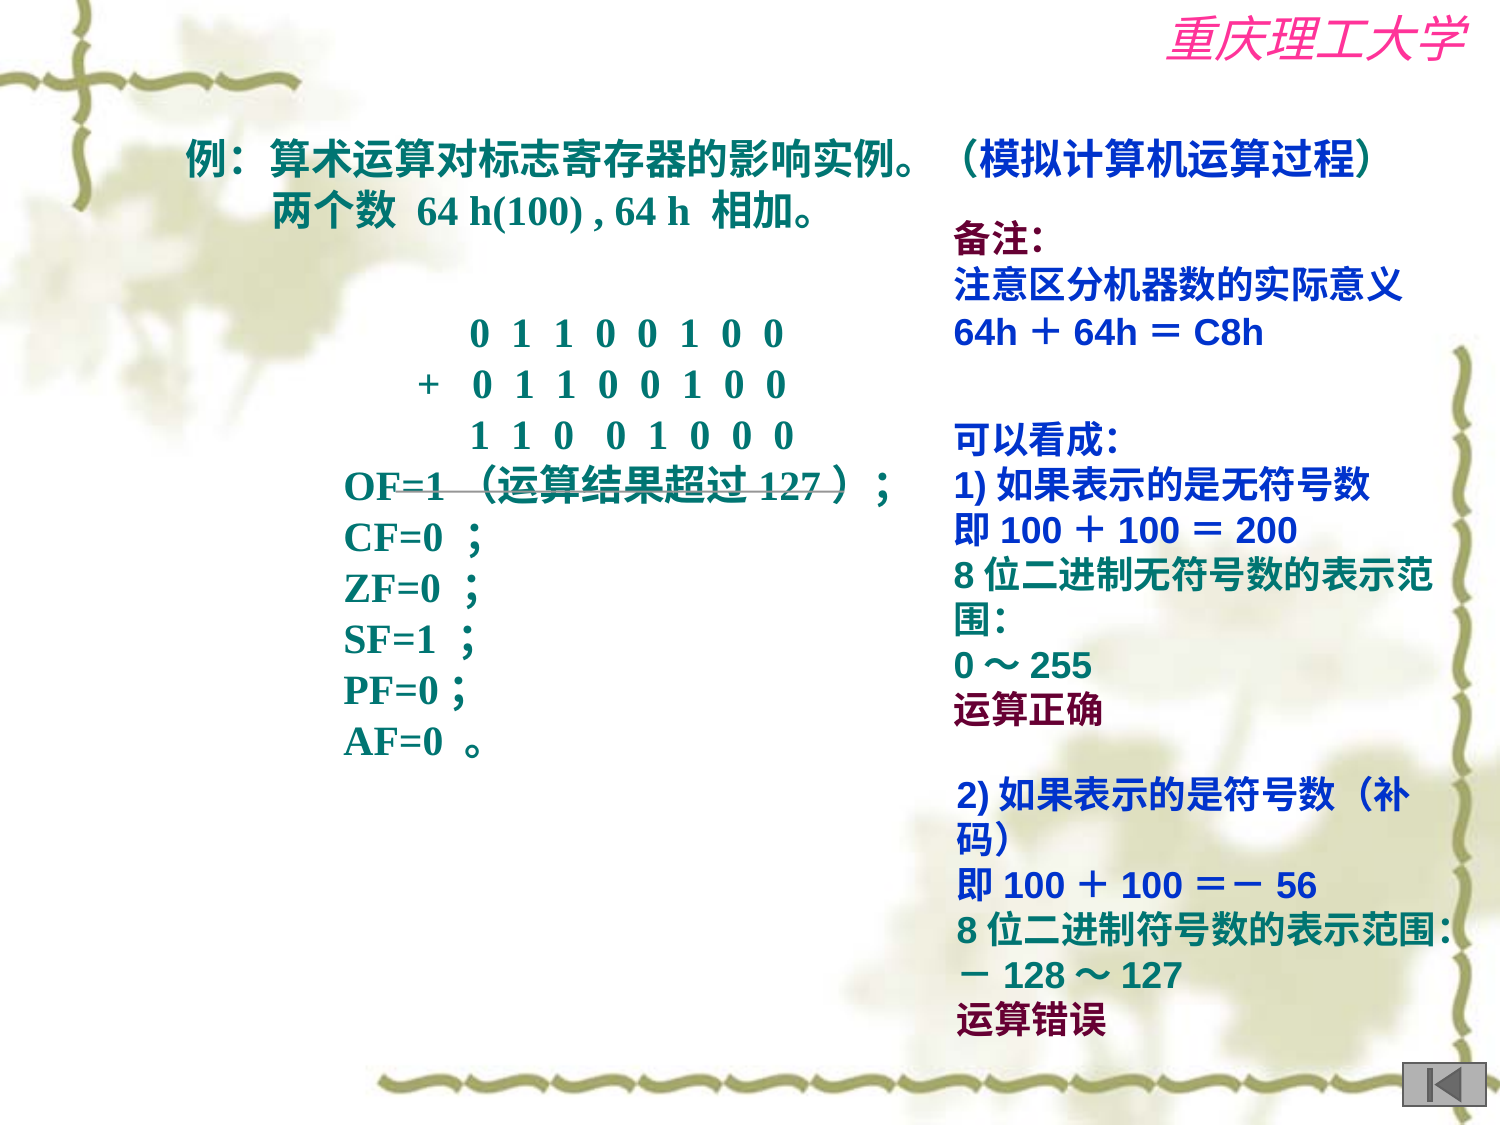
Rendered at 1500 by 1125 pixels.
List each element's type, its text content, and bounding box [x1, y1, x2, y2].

text_box 备注： 注意区分机器数的实际意义 64h＋64h＝C8h [939, 207, 1500, 418]
picture [0, 0, 1500, 1125]
text_box 可以看成： 1)如果表示的是无符号数 即100＋100＝200 8位二进制无符号数的表示范围： 0～255 运算正确 [938, 408, 1459, 739]
text_box 2)如果表示的是符号数（补码） 即100＋100＝－56 8位二进制符号数的表示范围： －128～127 运算错误 [941, 763, 1483, 1048]
text_box 例：算术运算对标志寄存器的影响实例。（模拟计算机运算过程） 两个数 64 h(100) , 64 h 相加。 0 1 1 0 0 1 0 0 + 0 1 1 0 0 1 0 0 1 1 0 0 1 0 0 0 OF=1（运算结果超过127）； CF=0 ； ZF=0 ； SF=1 ； PF=0； AF=0 。 [171, 125, 1471, 818]
text_box [1402, 1063, 1486, 1106]
